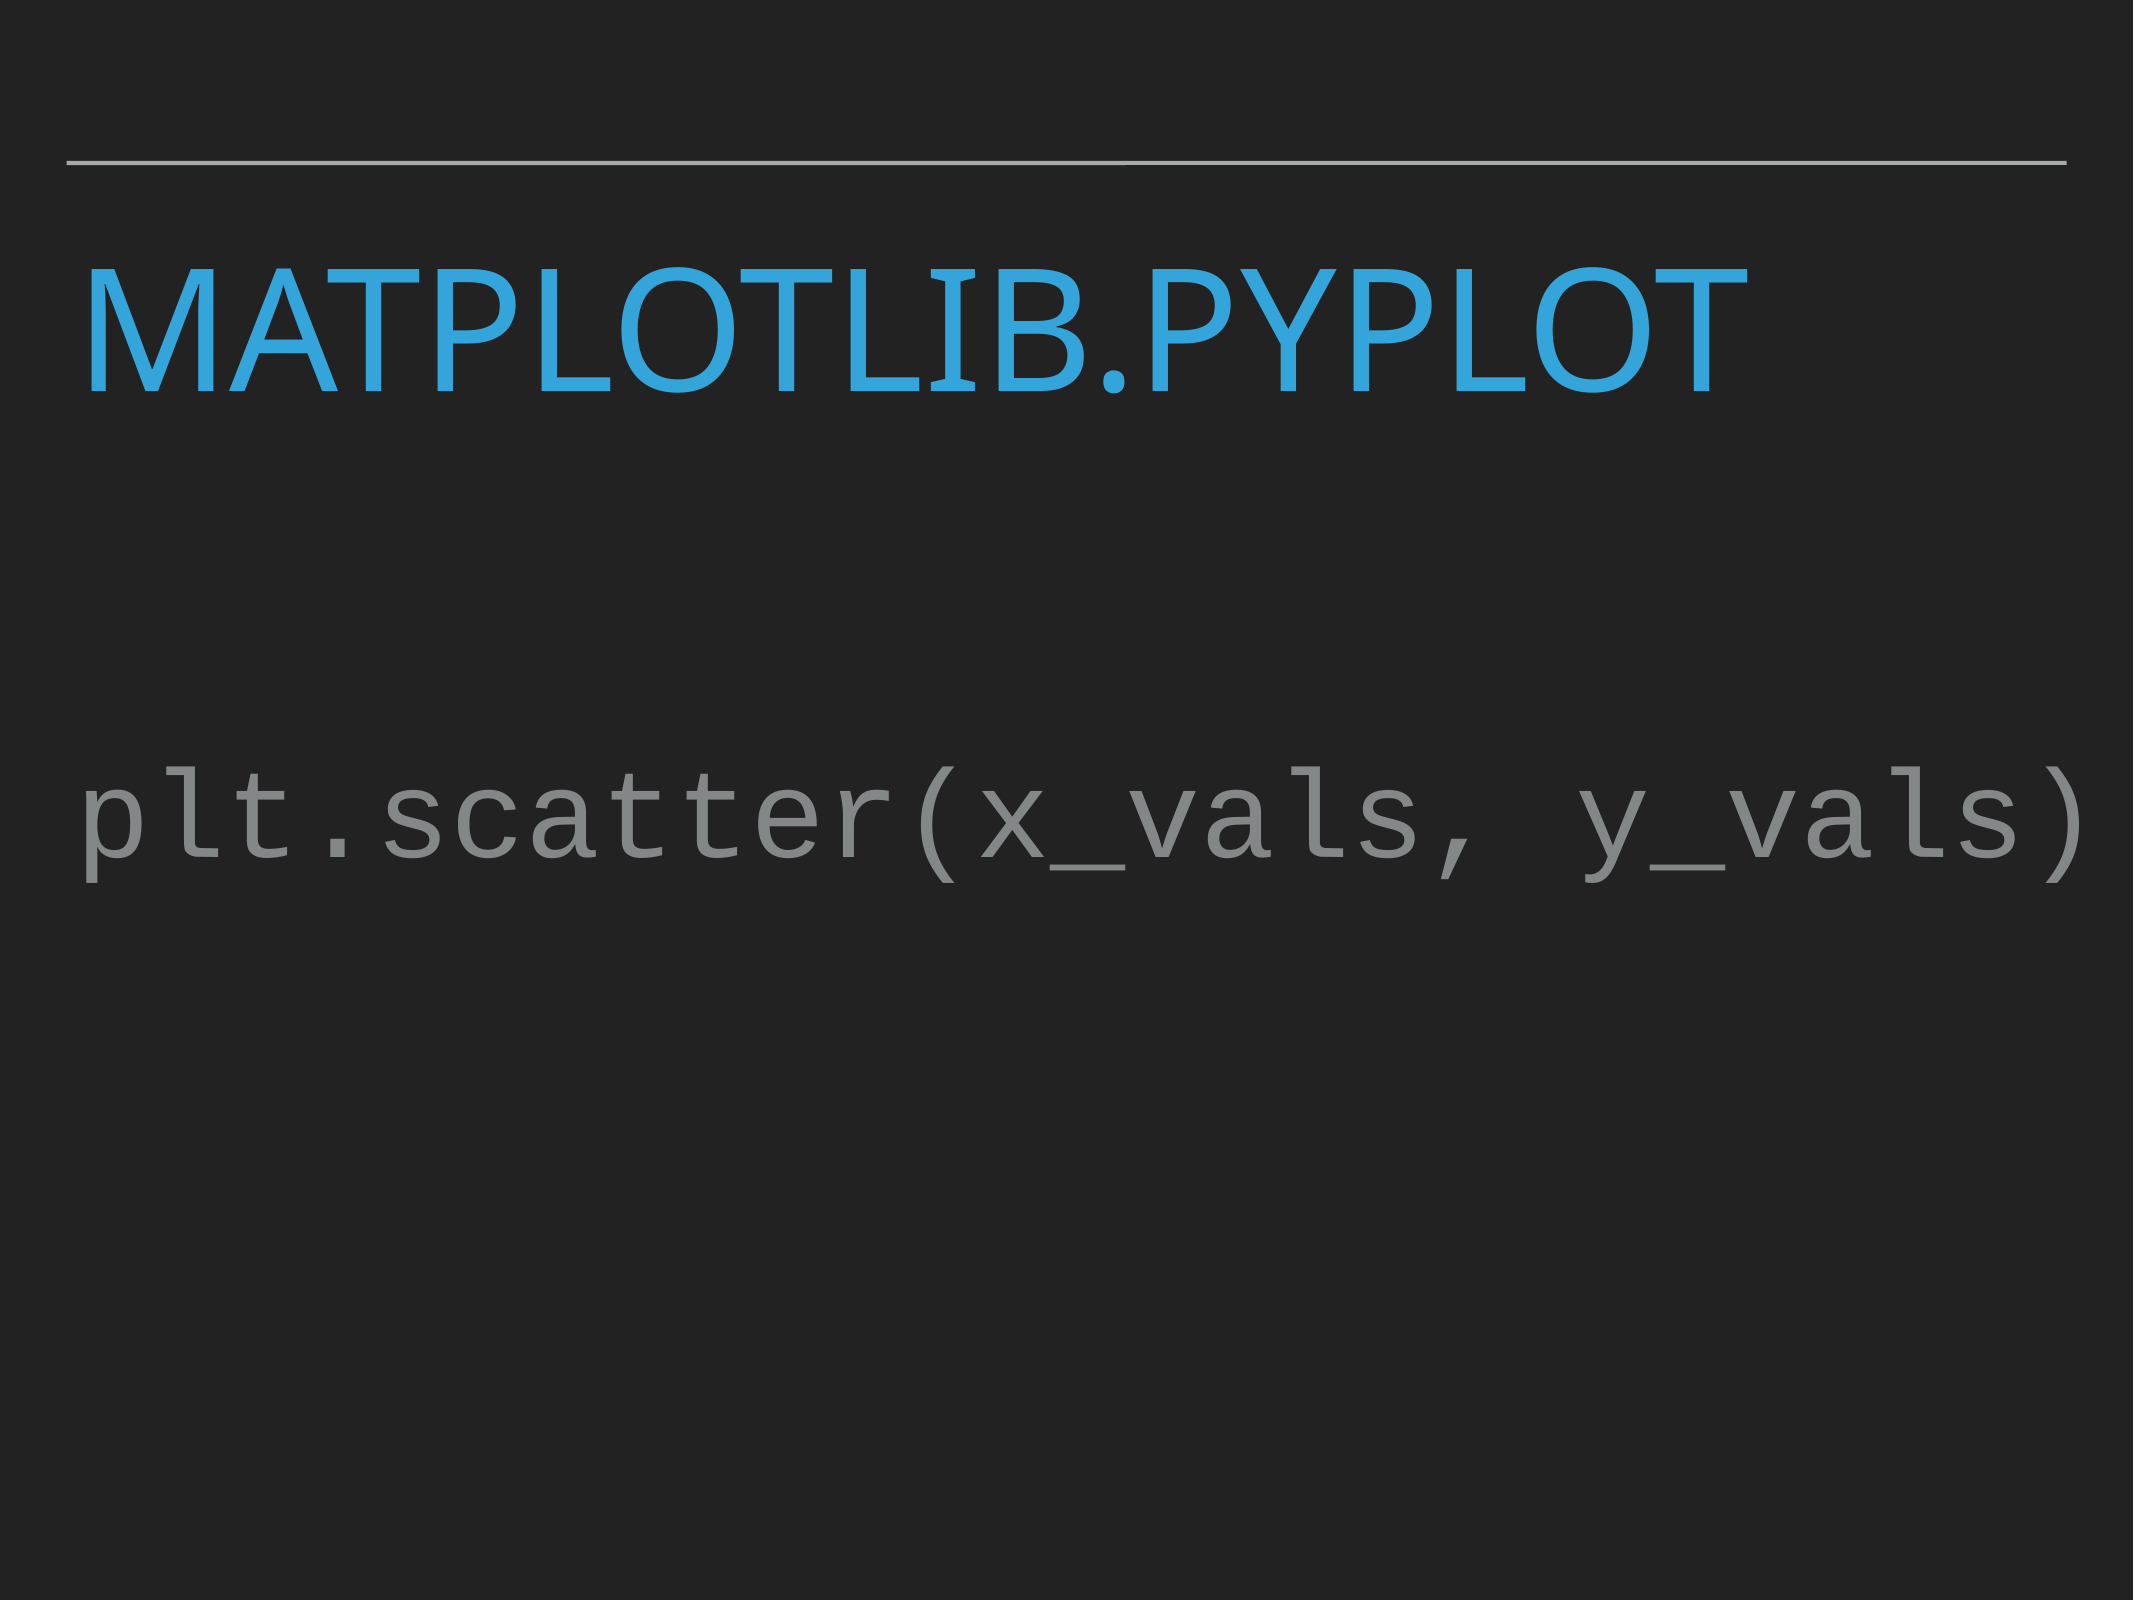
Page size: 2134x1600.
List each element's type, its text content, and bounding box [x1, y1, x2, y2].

title matplotlib.Pyplot [66, 251, 2068, 445]
list plt.scatter(x_vals, y_vals) [66, 723, 2134, 1531]
